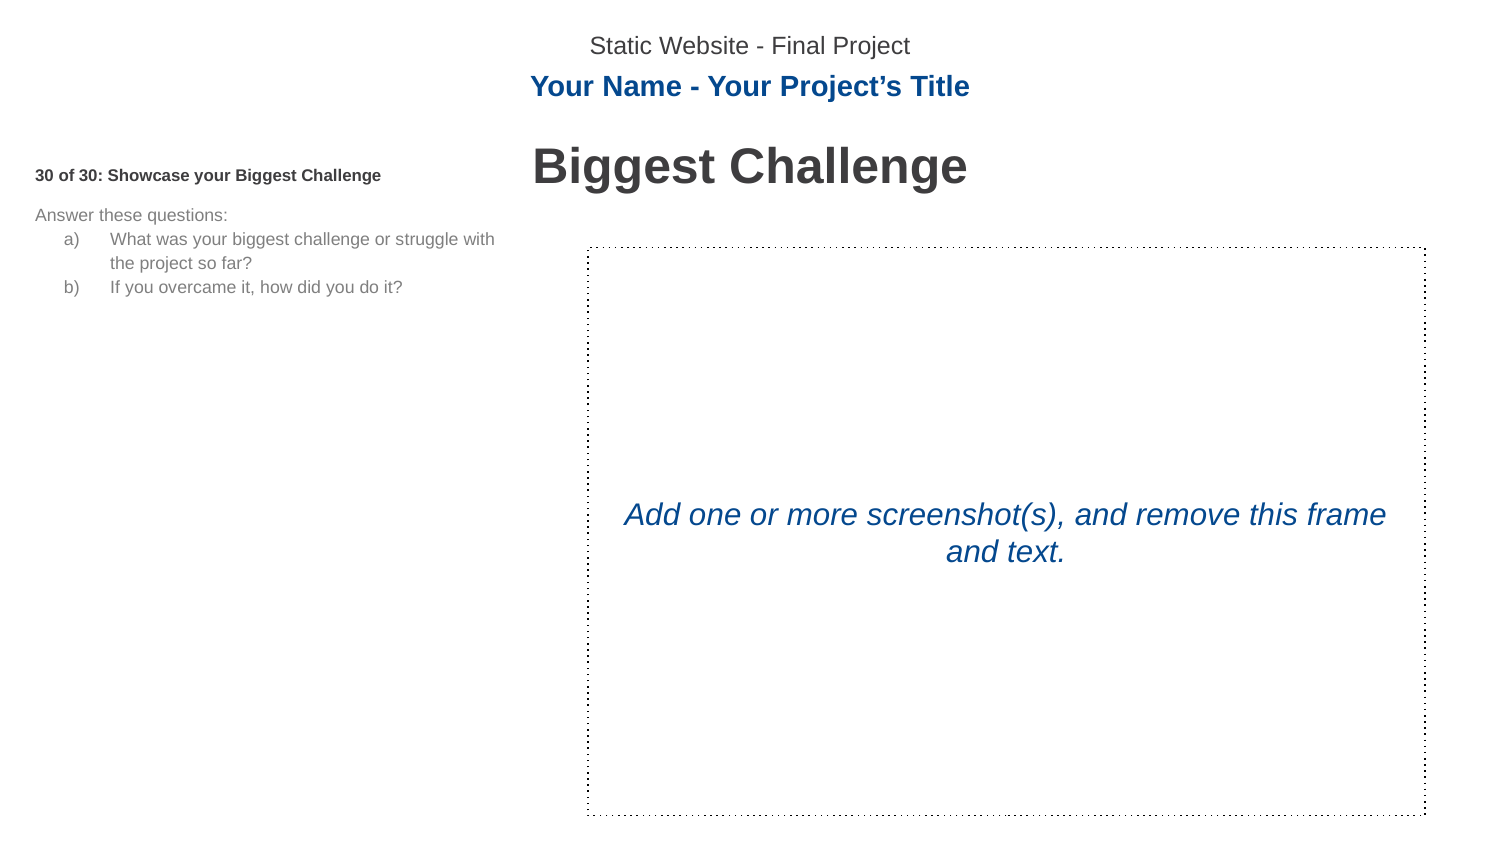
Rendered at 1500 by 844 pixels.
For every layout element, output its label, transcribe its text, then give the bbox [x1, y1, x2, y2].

text_box 30 of 30: Showcase your Biggest Challenge [20, 154, 538, 192]
text_box Static Website - Final Project [298, 18, 1202, 55]
text_box Your Name - Your Project’s Title [298, 55, 1202, 109]
text_box Biggest Challenge [298, 117, 1202, 186]
text_box Add one or more screenshot(s), and remove this frame and text. [587, 247, 1425, 816]
text_box Answer these questions: What was your biggest challenge or struggle with the project so far? If you overcame it, how did you do it? [20, 192, 538, 480]
